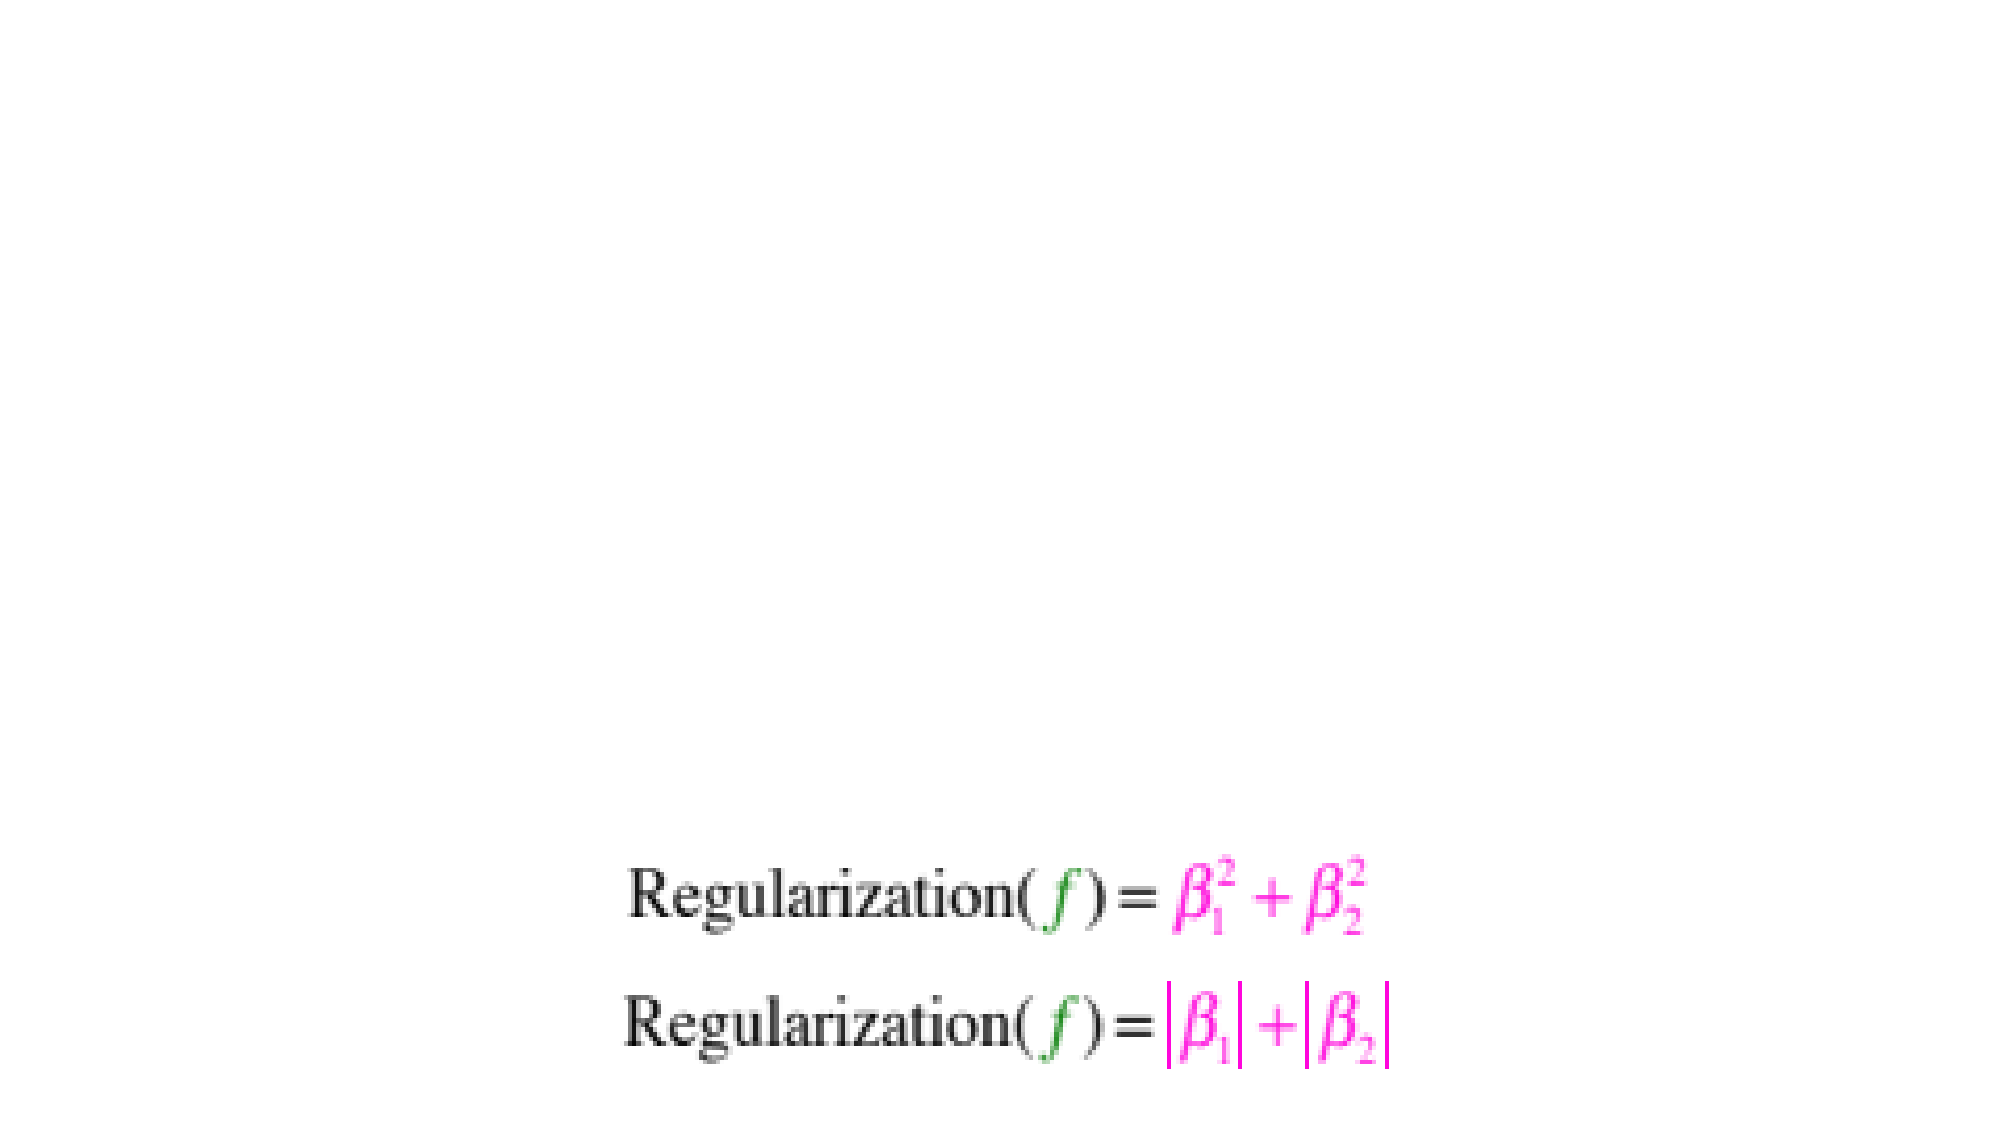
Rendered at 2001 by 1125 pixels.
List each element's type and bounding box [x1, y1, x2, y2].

text_box [616, 968, 1398, 1074]
text_box [618, 840, 1373, 941]
